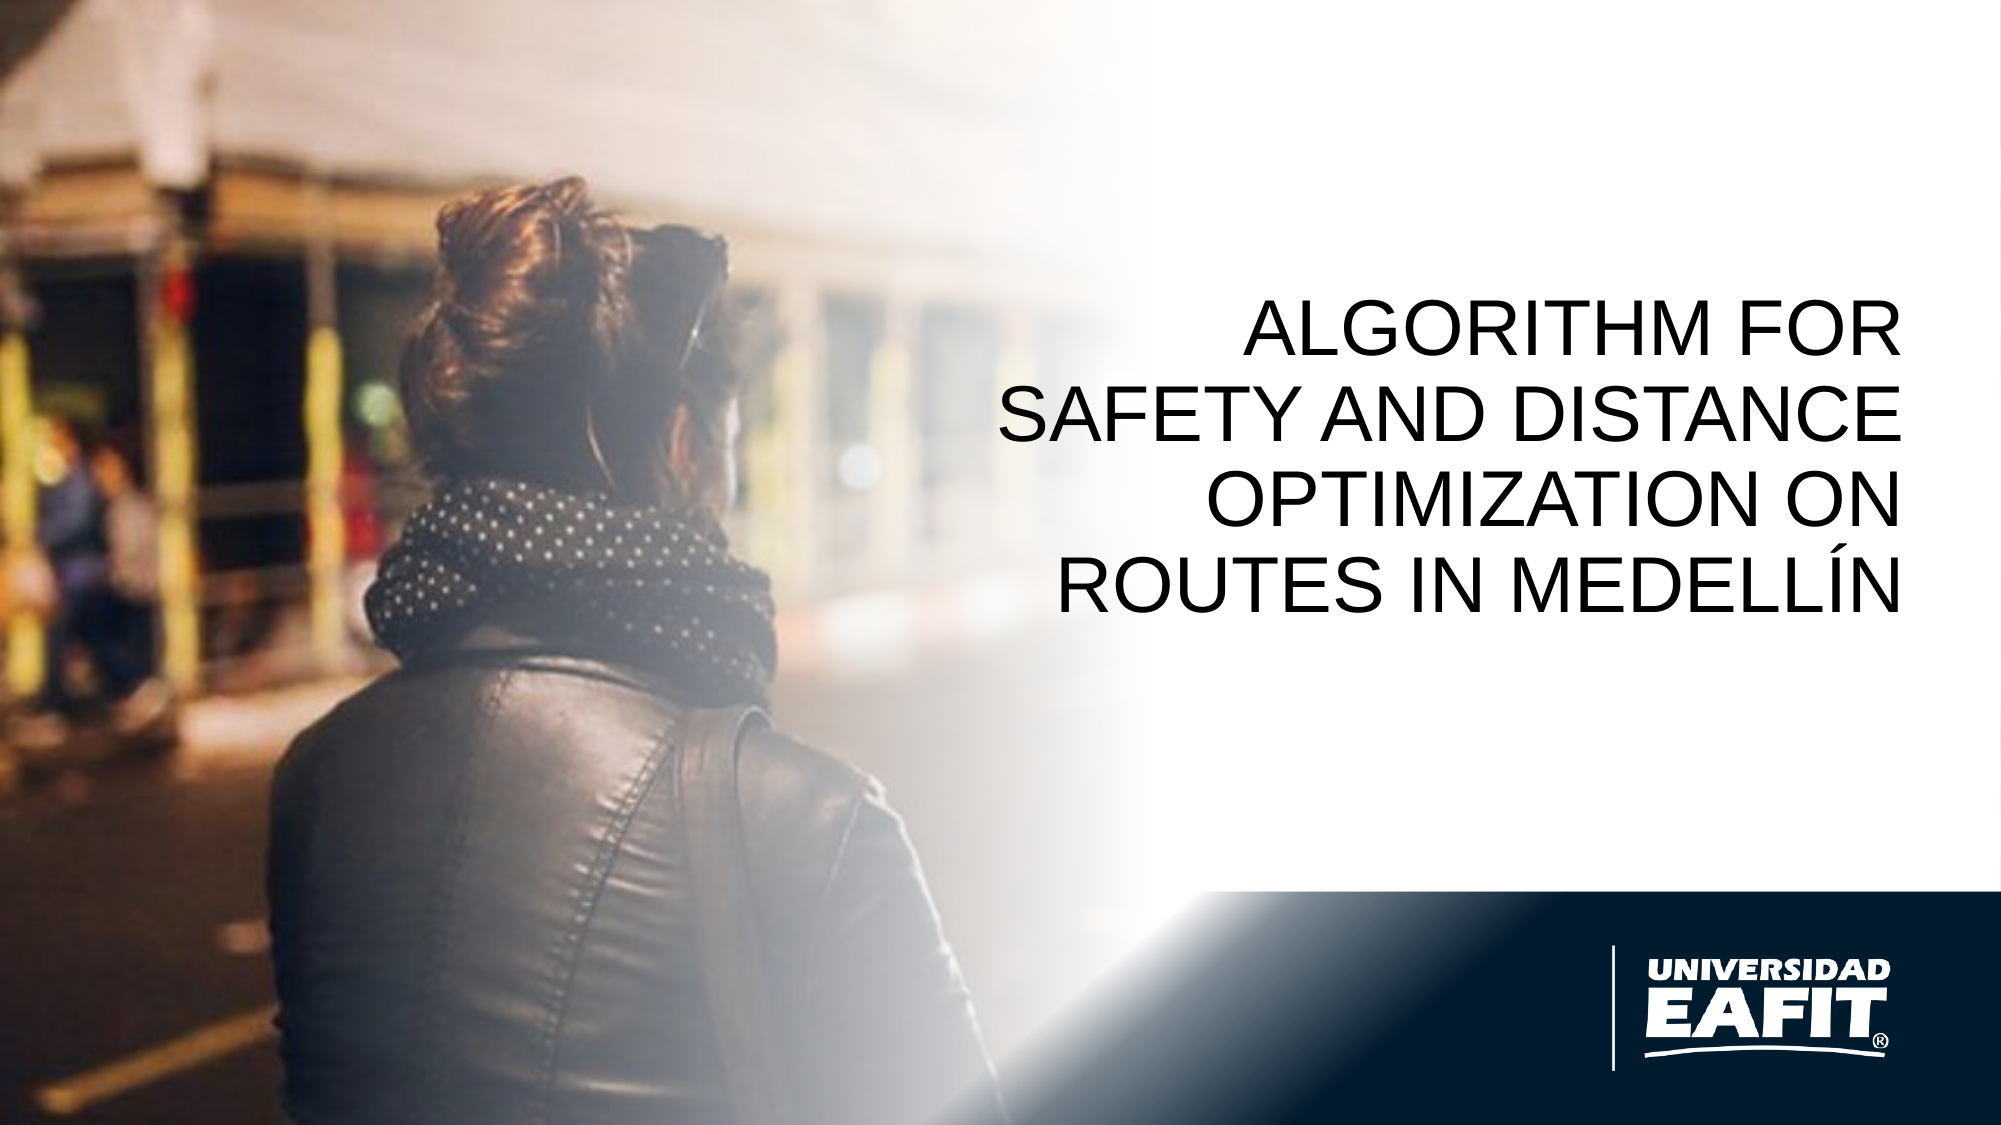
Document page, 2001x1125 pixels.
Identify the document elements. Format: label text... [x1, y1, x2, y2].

text_box [264, 0, 2000, 883]
text_box ALGORITHM FOR SAFETY AND DISTANCE OPTIMIZATION ON ROUTES IN MEDELLÍN [911, 369, 1920, 637]
picture [0, 0, 2001, 1125]
